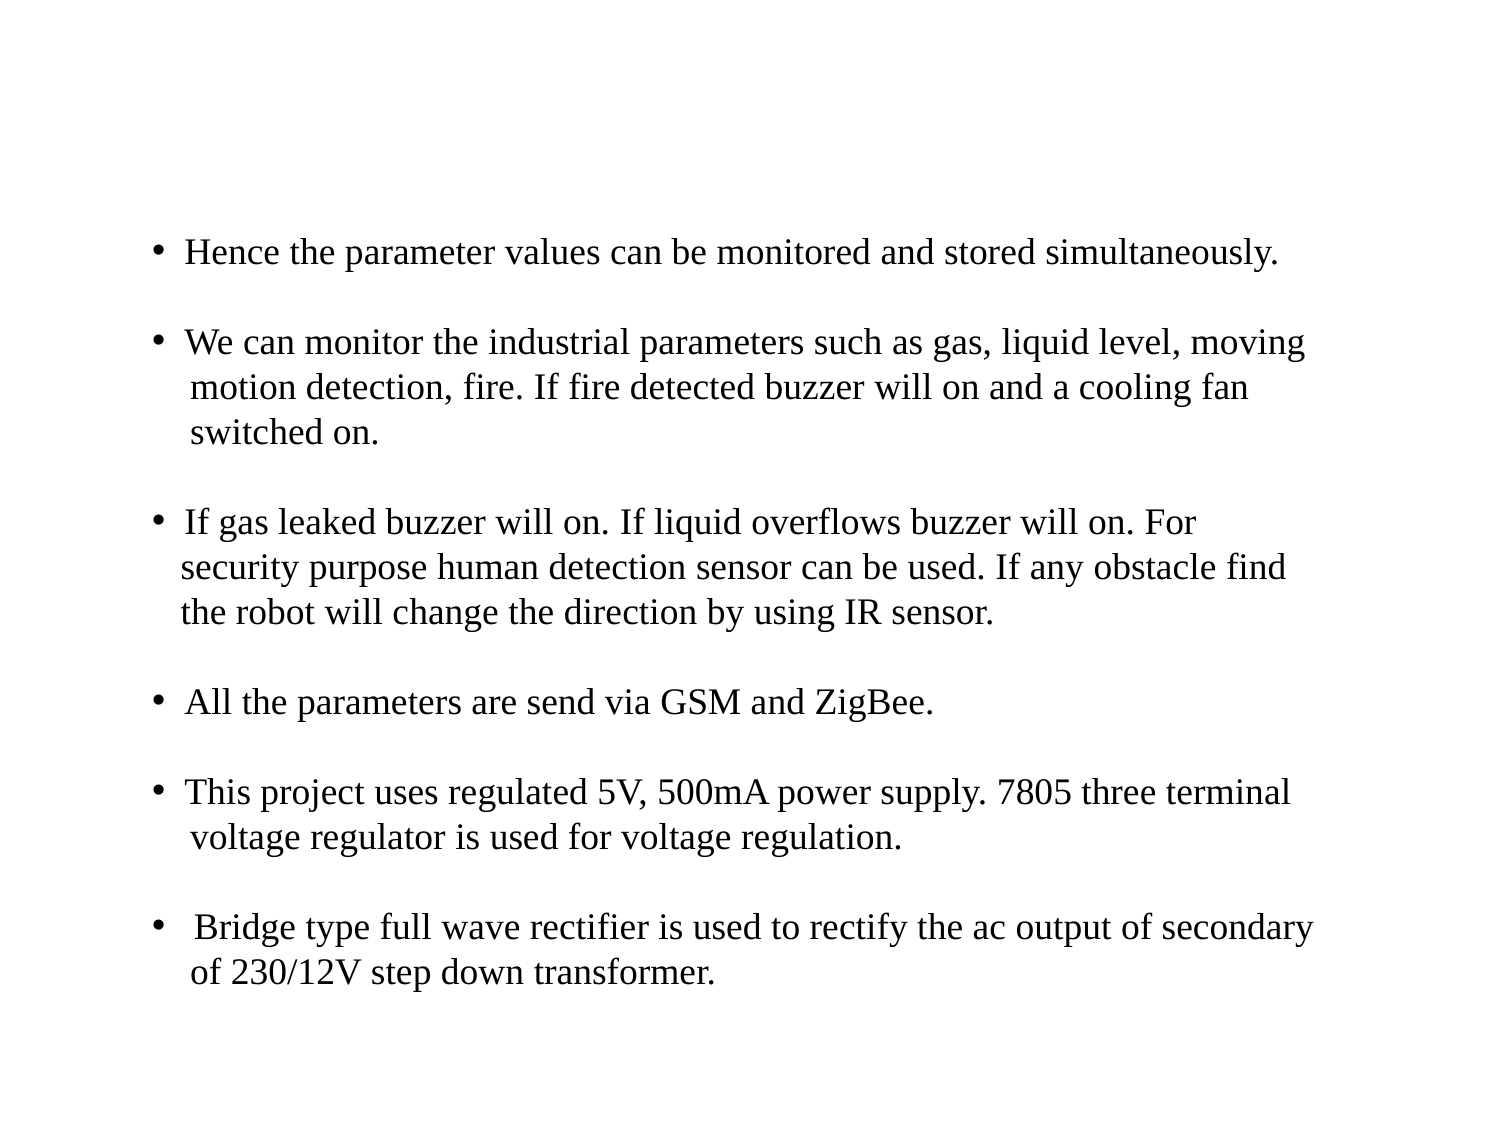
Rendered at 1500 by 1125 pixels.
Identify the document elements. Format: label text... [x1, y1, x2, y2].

text_box Hence the parameter values can be monitored and stored simultaneously. We can monitor the industrial parameters such as gas, liquid level, moving motion detection, fire. If fire detected buzzer will on and a cooling fan switched on. If gas leaked buzzer will on. If liquid overflows buzzer will on. For security purpose human detection sensor can be used. If any obstacle find the robot will change the direction by using IR sensor. All the parameters are send via GSM and ZigBee. This project uses regulated 5V, 500mA power supply. 7805 three terminal voltage regulator is used for voltage regulation. Bridge type full wave rectifier is used to rectify the ac output of secondary of 230/12V step down transformer. [137, 174, 1350, 1090]
